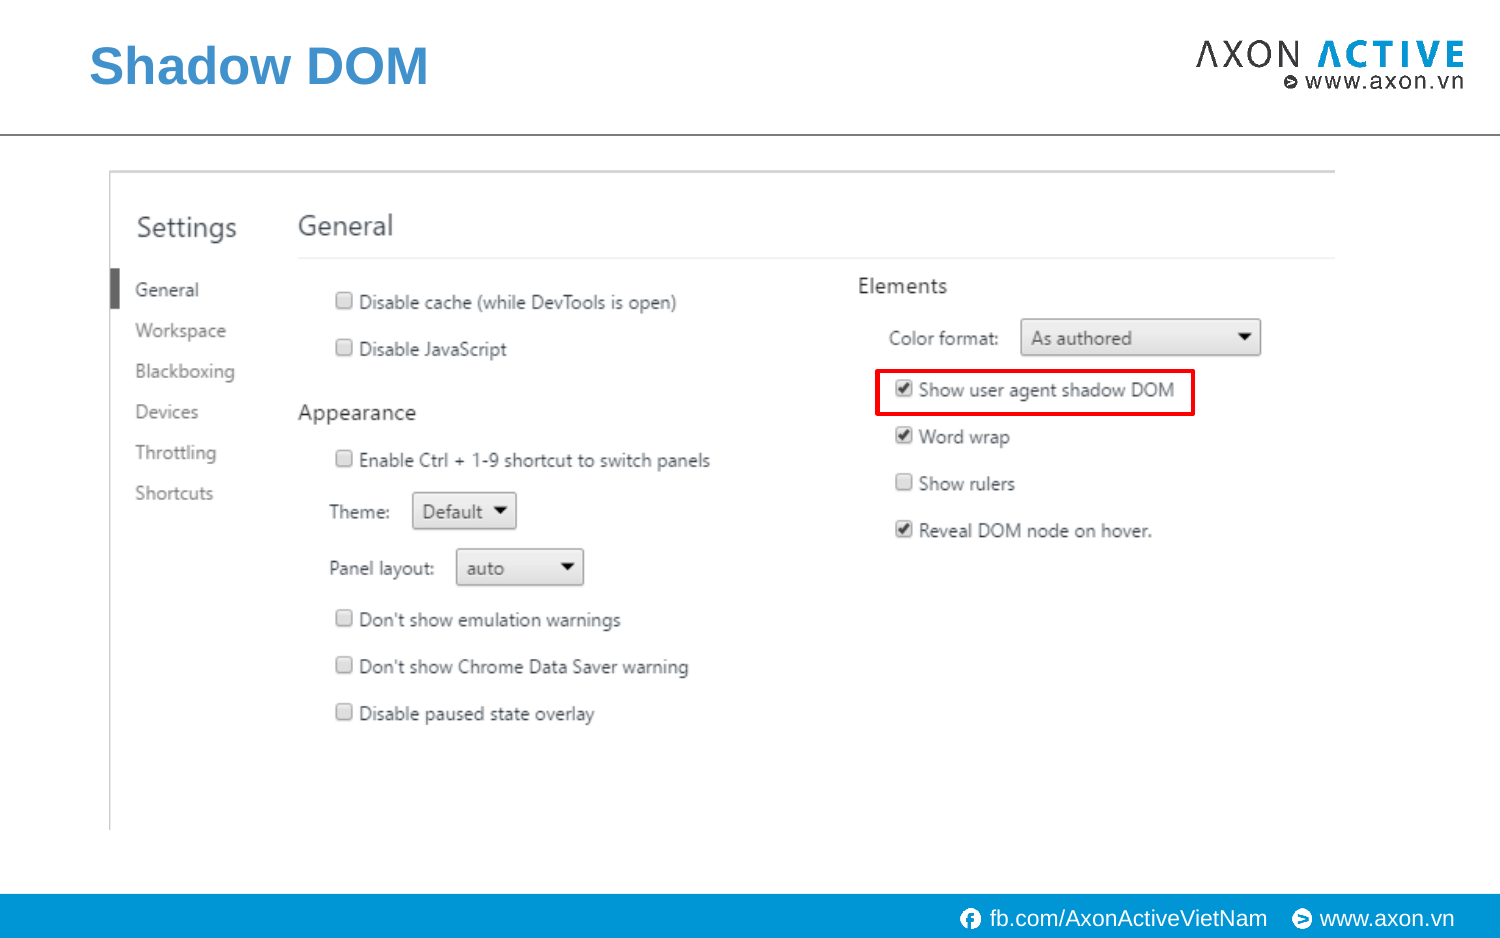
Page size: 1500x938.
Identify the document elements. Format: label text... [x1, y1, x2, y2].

picture [1293, 909, 1311, 928]
picture [961, 909, 980, 928]
title Shadow DOM [75, 24, 1163, 103]
picture [1196, 40, 1463, 89]
picture [1423, 40, 1432, 56]
picture [109, 169, 1336, 830]
